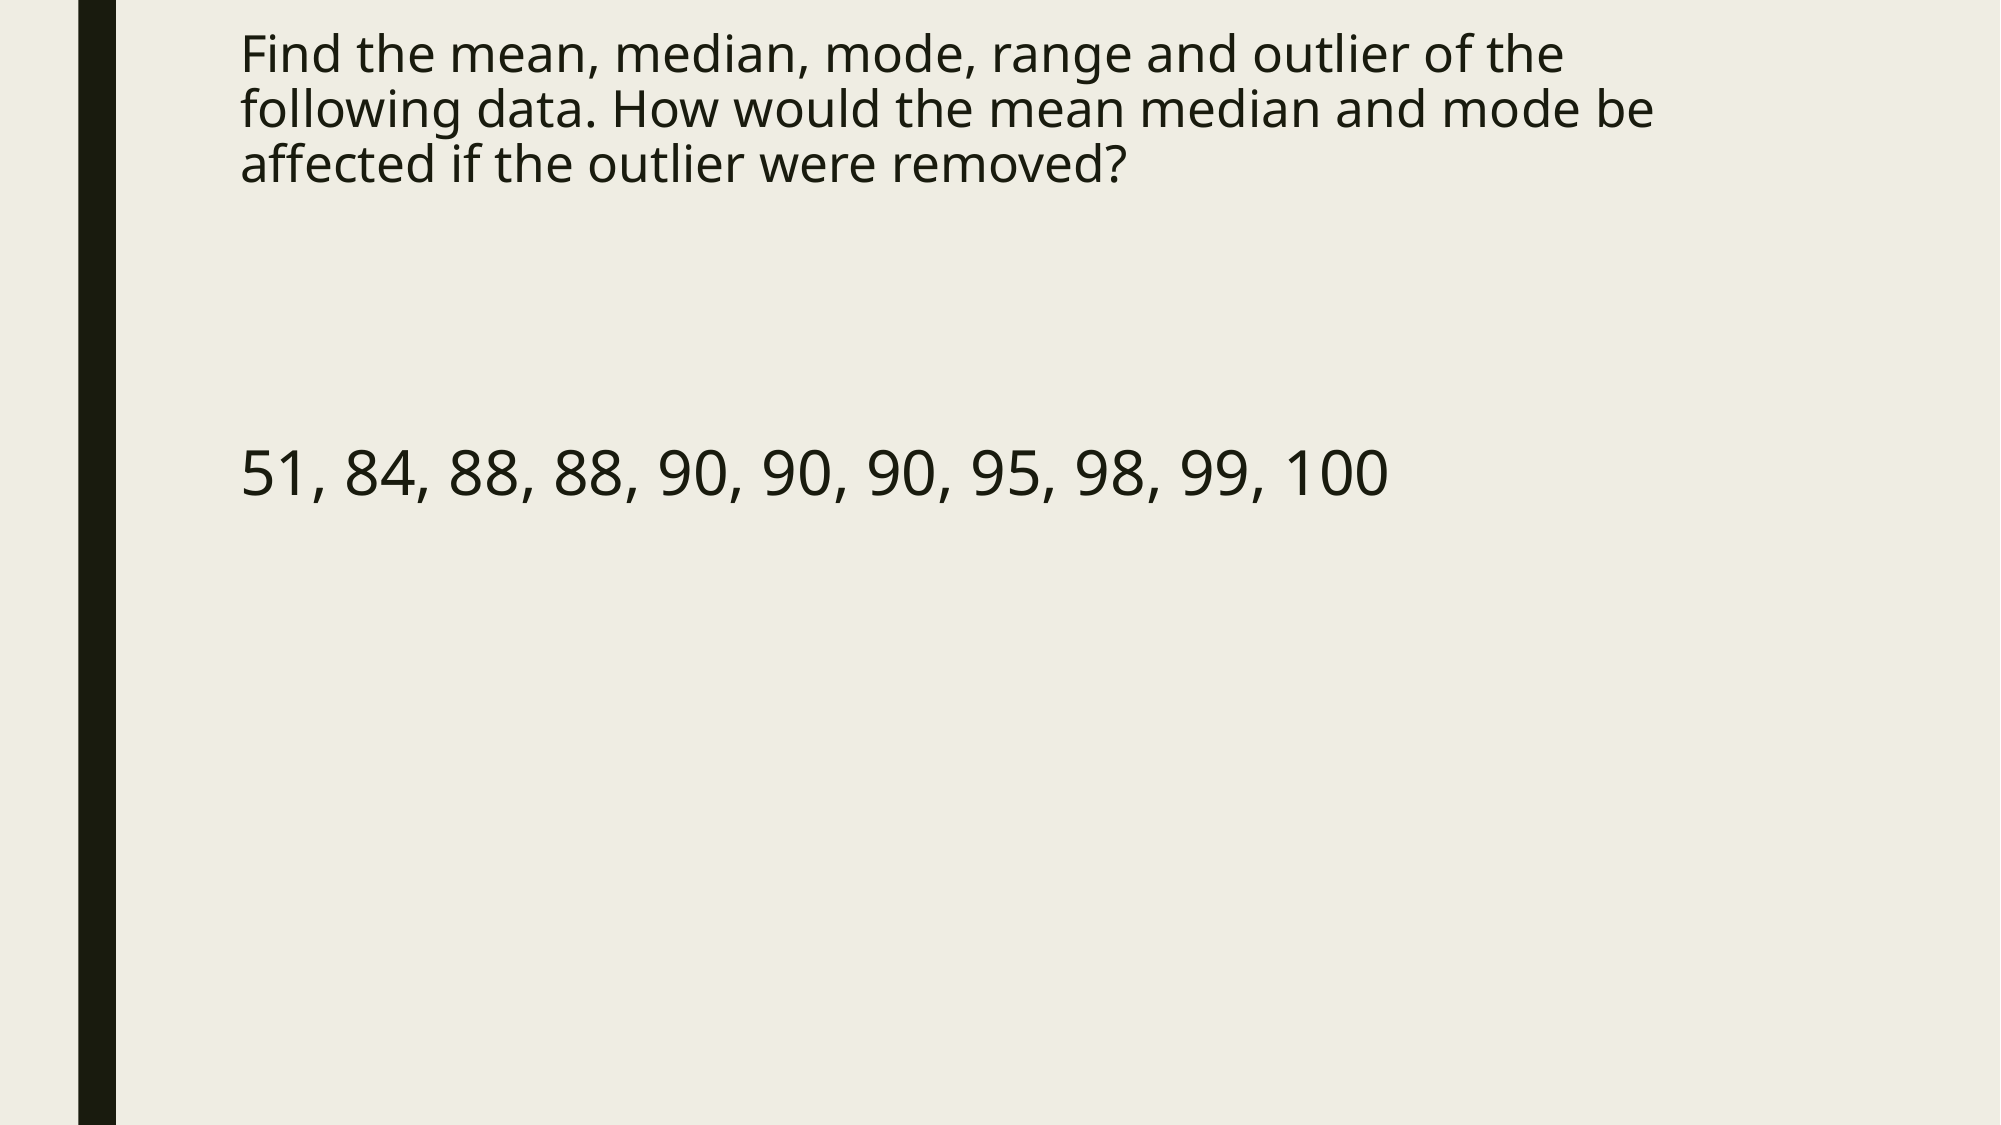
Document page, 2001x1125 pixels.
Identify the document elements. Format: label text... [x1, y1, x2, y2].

title Find the mean, median, mode, range and outlier of the following data. How would the mean median and mode be affected if the outlier were removed? [225, 21, 1800, 266]
list 51, 84, 88, 88, 90, 90, 90, 95, 98, 99, 100 [225, 431, 1800, 1019]
